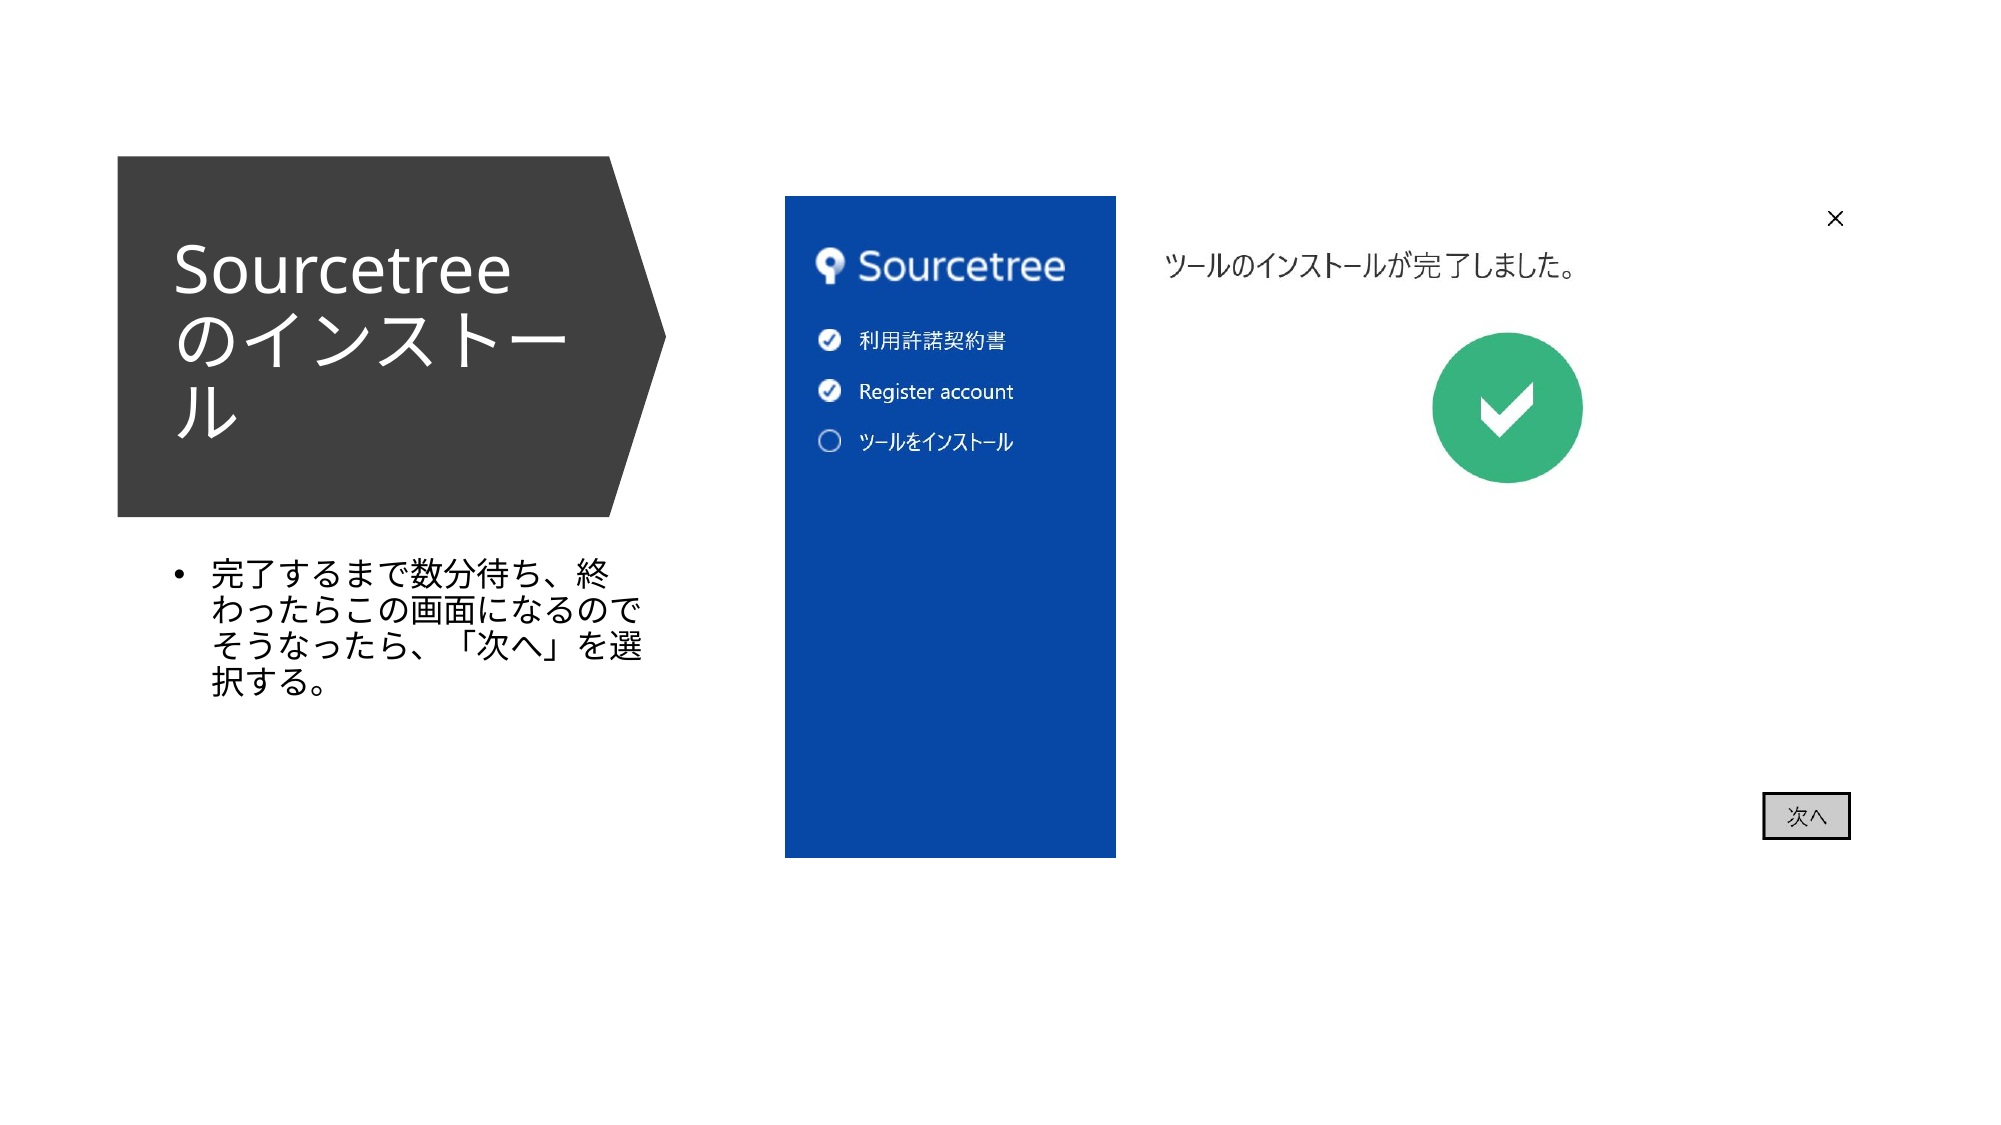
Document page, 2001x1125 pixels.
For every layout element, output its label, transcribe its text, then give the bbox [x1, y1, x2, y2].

picture [785, 196, 1869, 858]
title Sourcetreeのインストール [158, 197, 597, 490]
list 完了するまで数分待ち、終わったらこの画面になるのでそうなったら、「次へ」を選択する。 [158, 550, 666, 949]
text_box [116, 155, 668, 519]
